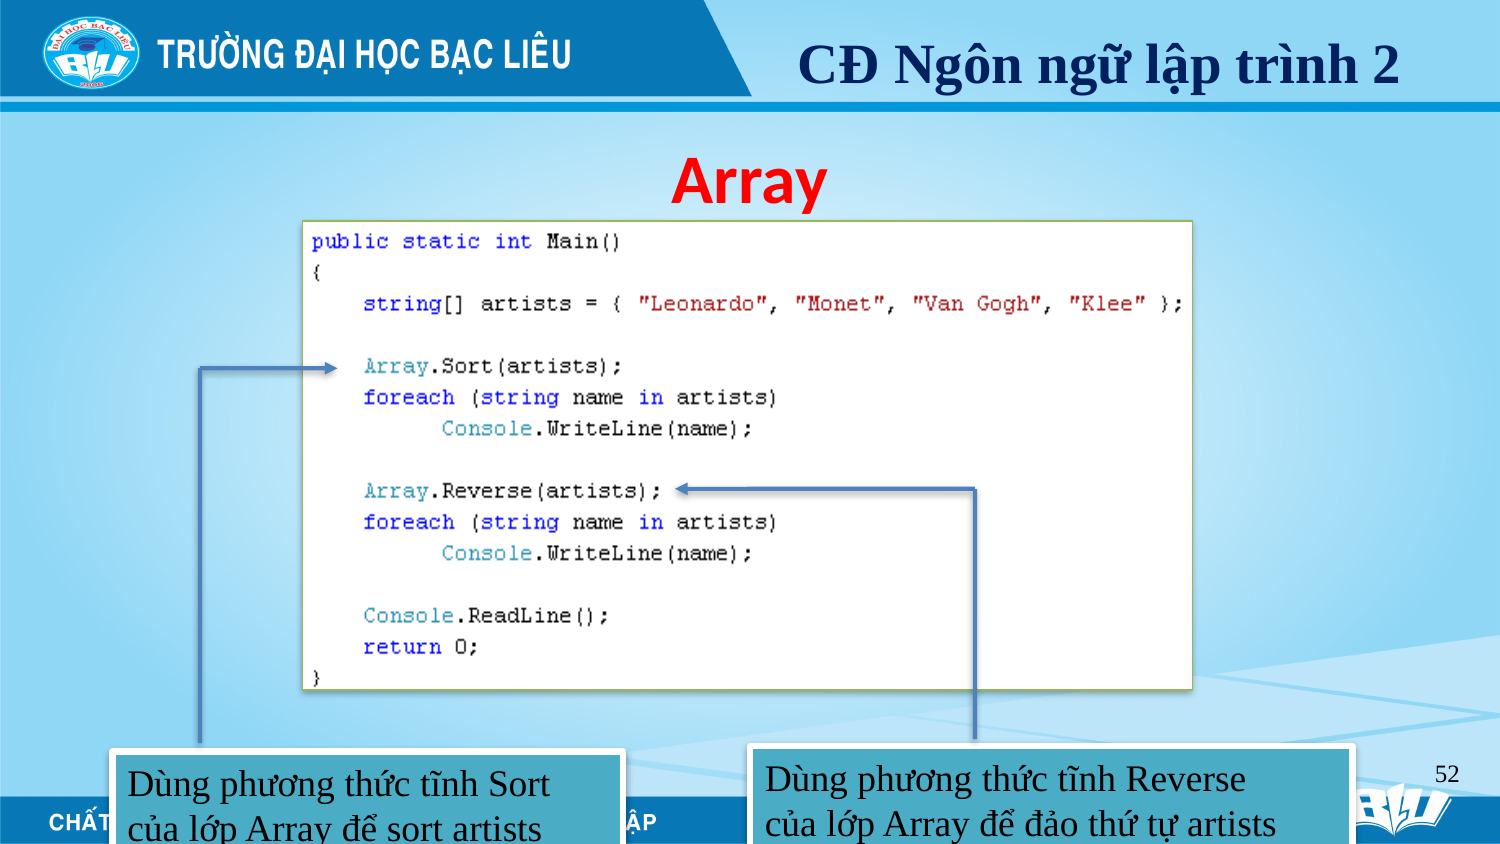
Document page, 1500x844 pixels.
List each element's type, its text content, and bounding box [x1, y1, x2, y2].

text_box [199, 366, 297, 371]
picture [0, 0, 1500, 101]
text_box [972, 699, 978, 740]
title Array [24, 125, 1475, 225]
picture [97, 814, 109, 832]
text_box Dùng phương thức tĩnh Reverse của lớp Array để đảo thứ tự artists [747, 743, 1356, 844]
text_box Dùng phương thức tĩnh Sort của lớp Array để sort artists [109, 748, 626, 844]
text_box [197, 368, 203, 744]
slide_number 52 [1360, 750, 1475, 795]
picture [0, 112, 1500, 844]
